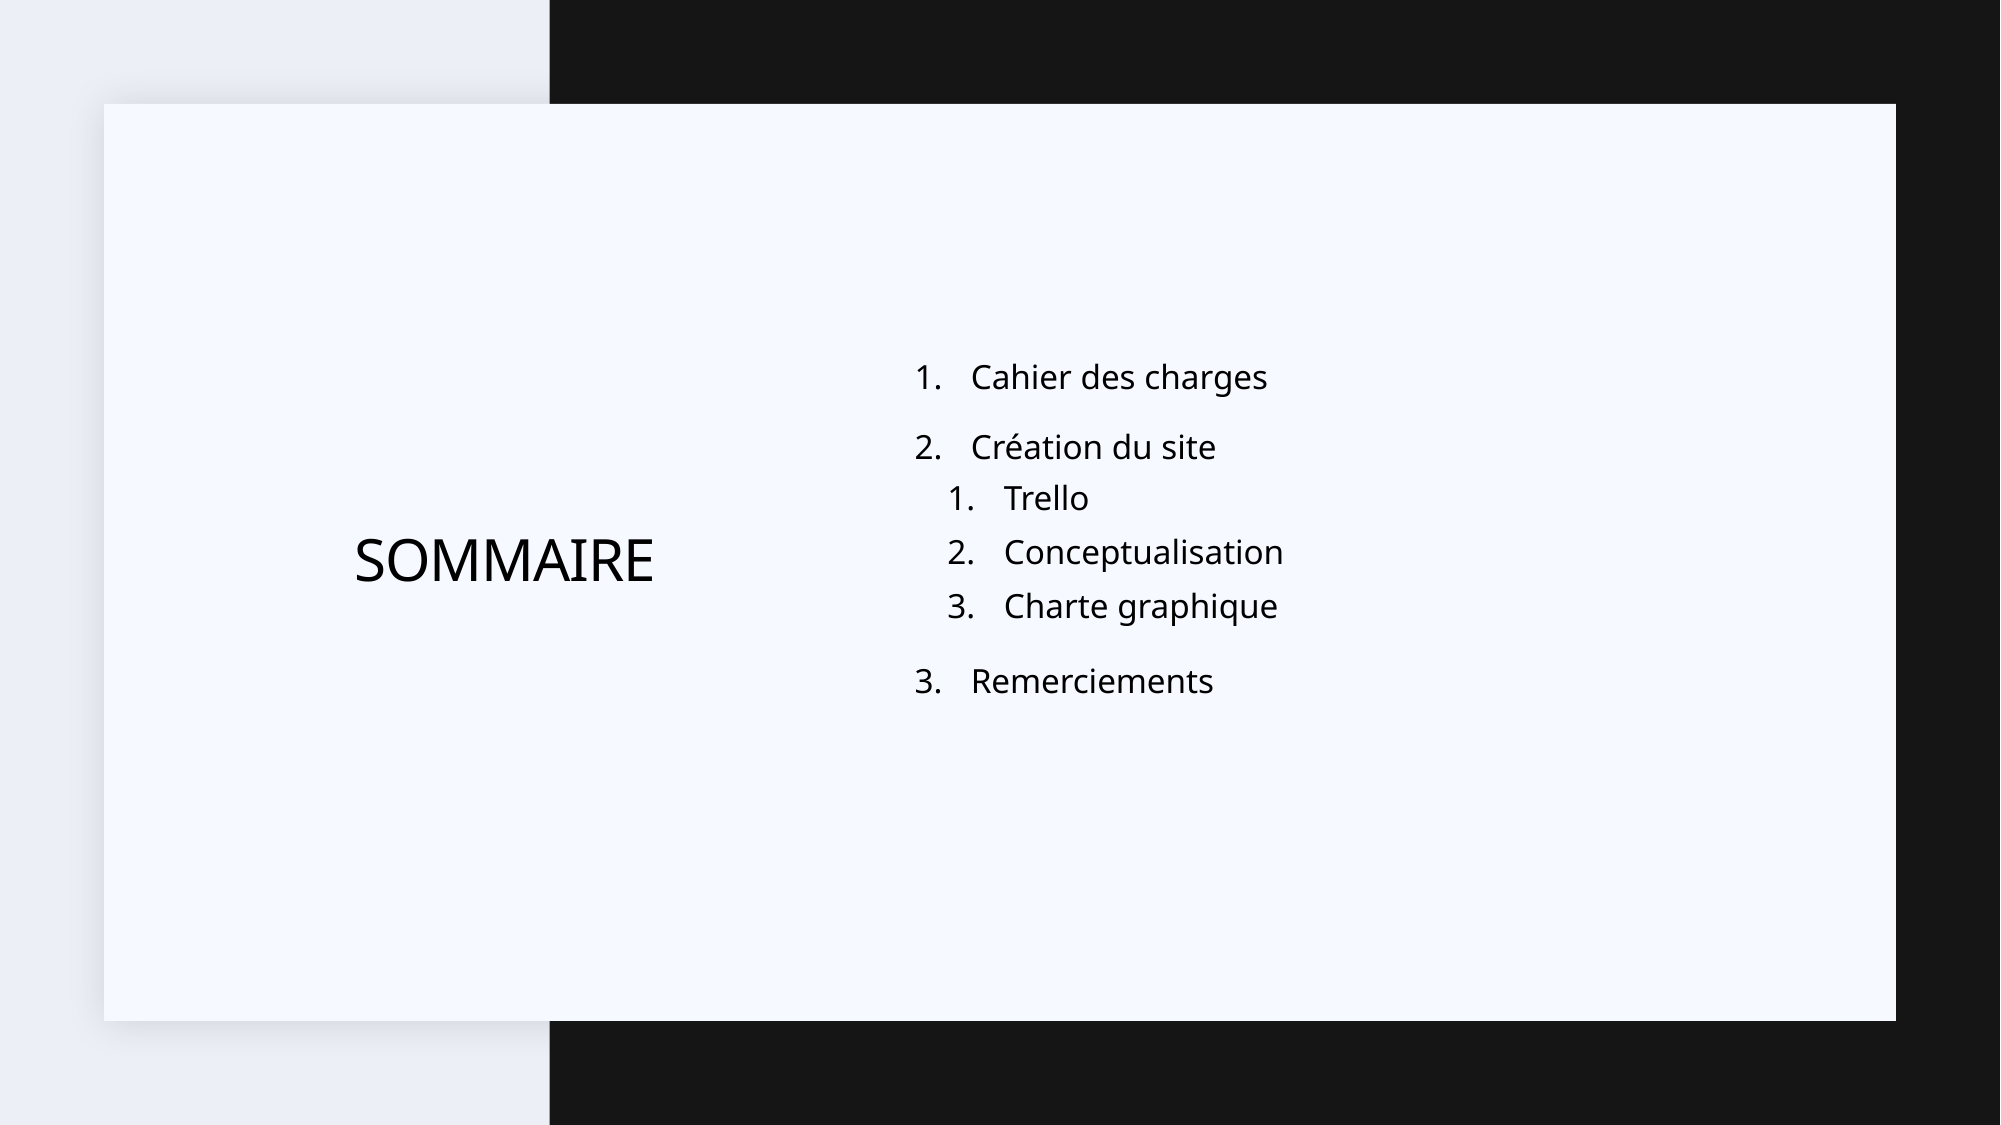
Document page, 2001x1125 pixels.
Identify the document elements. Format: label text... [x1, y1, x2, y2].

list Cahier des charges Création du site Trello Conceptualisation Charte graphique Remerciements [914, 103, 1896, 1021]
title Sommaire [104, 514, 906, 611]
